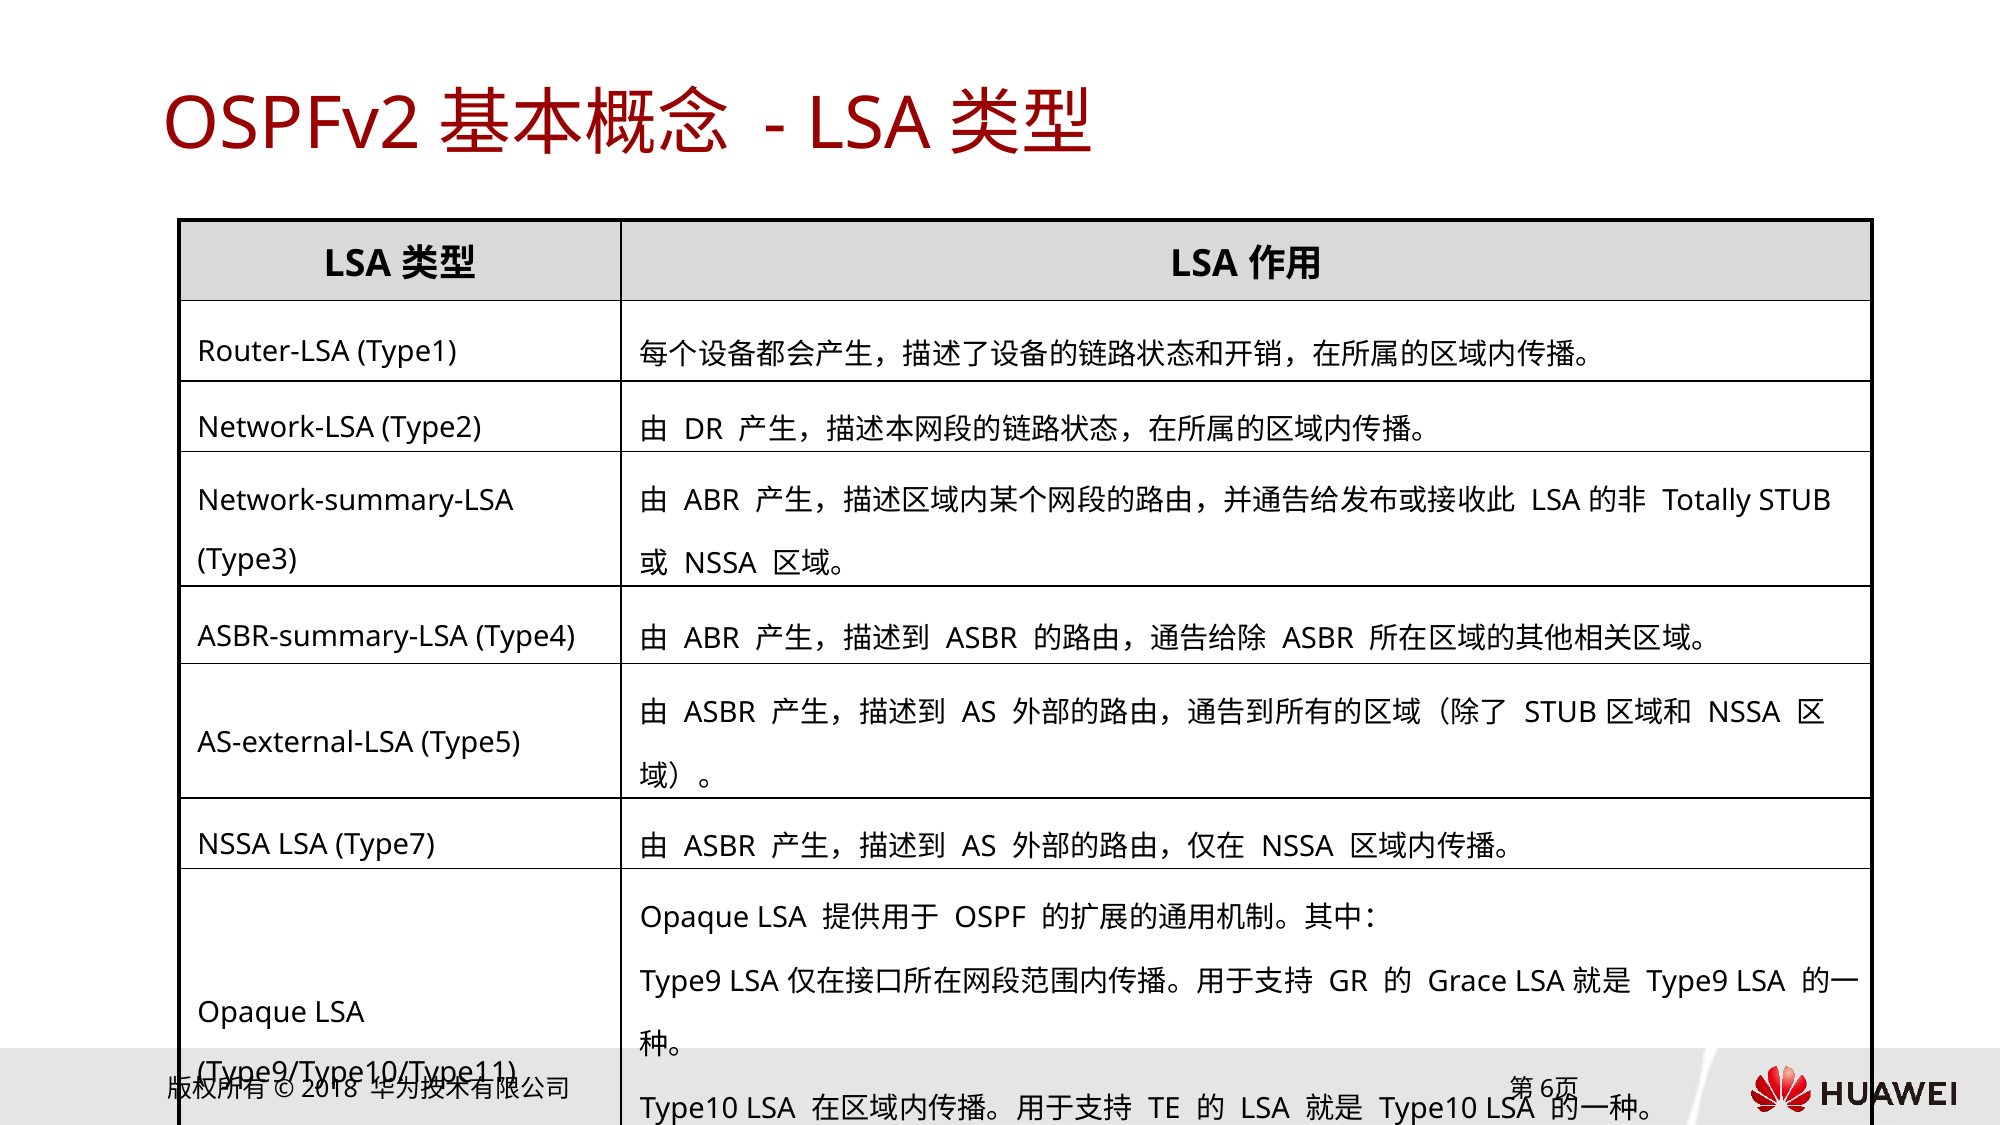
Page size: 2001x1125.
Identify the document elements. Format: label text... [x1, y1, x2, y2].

picture [0, 1048, 177, 1125]
table_header LSA作用 [622, 222, 1870, 300]
table_cell 由 ABR 产生，描述到 ASBR 的路由，通告给除 ASBR 所在区域的其他相关区域。 [622, 587, 1870, 663]
table_cell Network-LSA (Type2) [181, 382, 620, 451]
title OSPFv2基本概念 - LSA类型 [149, 47, 1883, 191]
table_cell 由 ABR 产生，描述区域内某个网段的路由，并通告给发布或接收此 LSA的非 Totally STUB 或 NSSA 区域。 [622, 452, 1870, 585]
table_header LSA类型 [181, 222, 620, 300]
table_cell ASBR-summary-LSA (Type4) [181, 587, 620, 663]
table_cell Opaque LSA 提供用于 OSPF 的扩展的通用机制。其中： Type9 LSA仅在接口所在网段范围内传播。用于支持 GR 的 Grace LSA就是 Type9 LSA 的一种。 Type10 LSA 在区域内传播。用于支持 TE 的 LSA 就是 Type10 LSA 的一种。 Type11 LSA 在自治域内传播，目前还没有实际应用的例子。 [622, 869, 1870, 1125]
table_cell Router-LSA (Type1) [181, 301, 620, 380]
table_cell 每个设备都会产生，描述了设备的链路状态和开销，在所属的区域内传播。 [622, 301, 1870, 380]
picture [1874, 1048, 2000, 1125]
table_cell 由 ASBR 产生，描述到 AS 外部的路由，通告到所有的区域（除了 STUB区域和 NSSA 区域）。 [622, 664, 1870, 797]
table_cell 由 ASBR 产生，描述到 AS 外部的路由，仅在 NSSA 区域内传播。 [622, 799, 1870, 868]
table_cell AS-external-LSA (Type5) [181, 664, 620, 797]
table_cell NSSA LSA (Type7) [181, 799, 620, 868]
table_cell Opaque LSA (Type9/Type10/Type11) [181, 869, 620, 1125]
table_cell 由 DR 产生，描述本网段的链路状态，在所属的区域内传播。 [622, 382, 1870, 451]
table_cell Network-summary-LSA (Type3) [181, 452, 620, 585]
